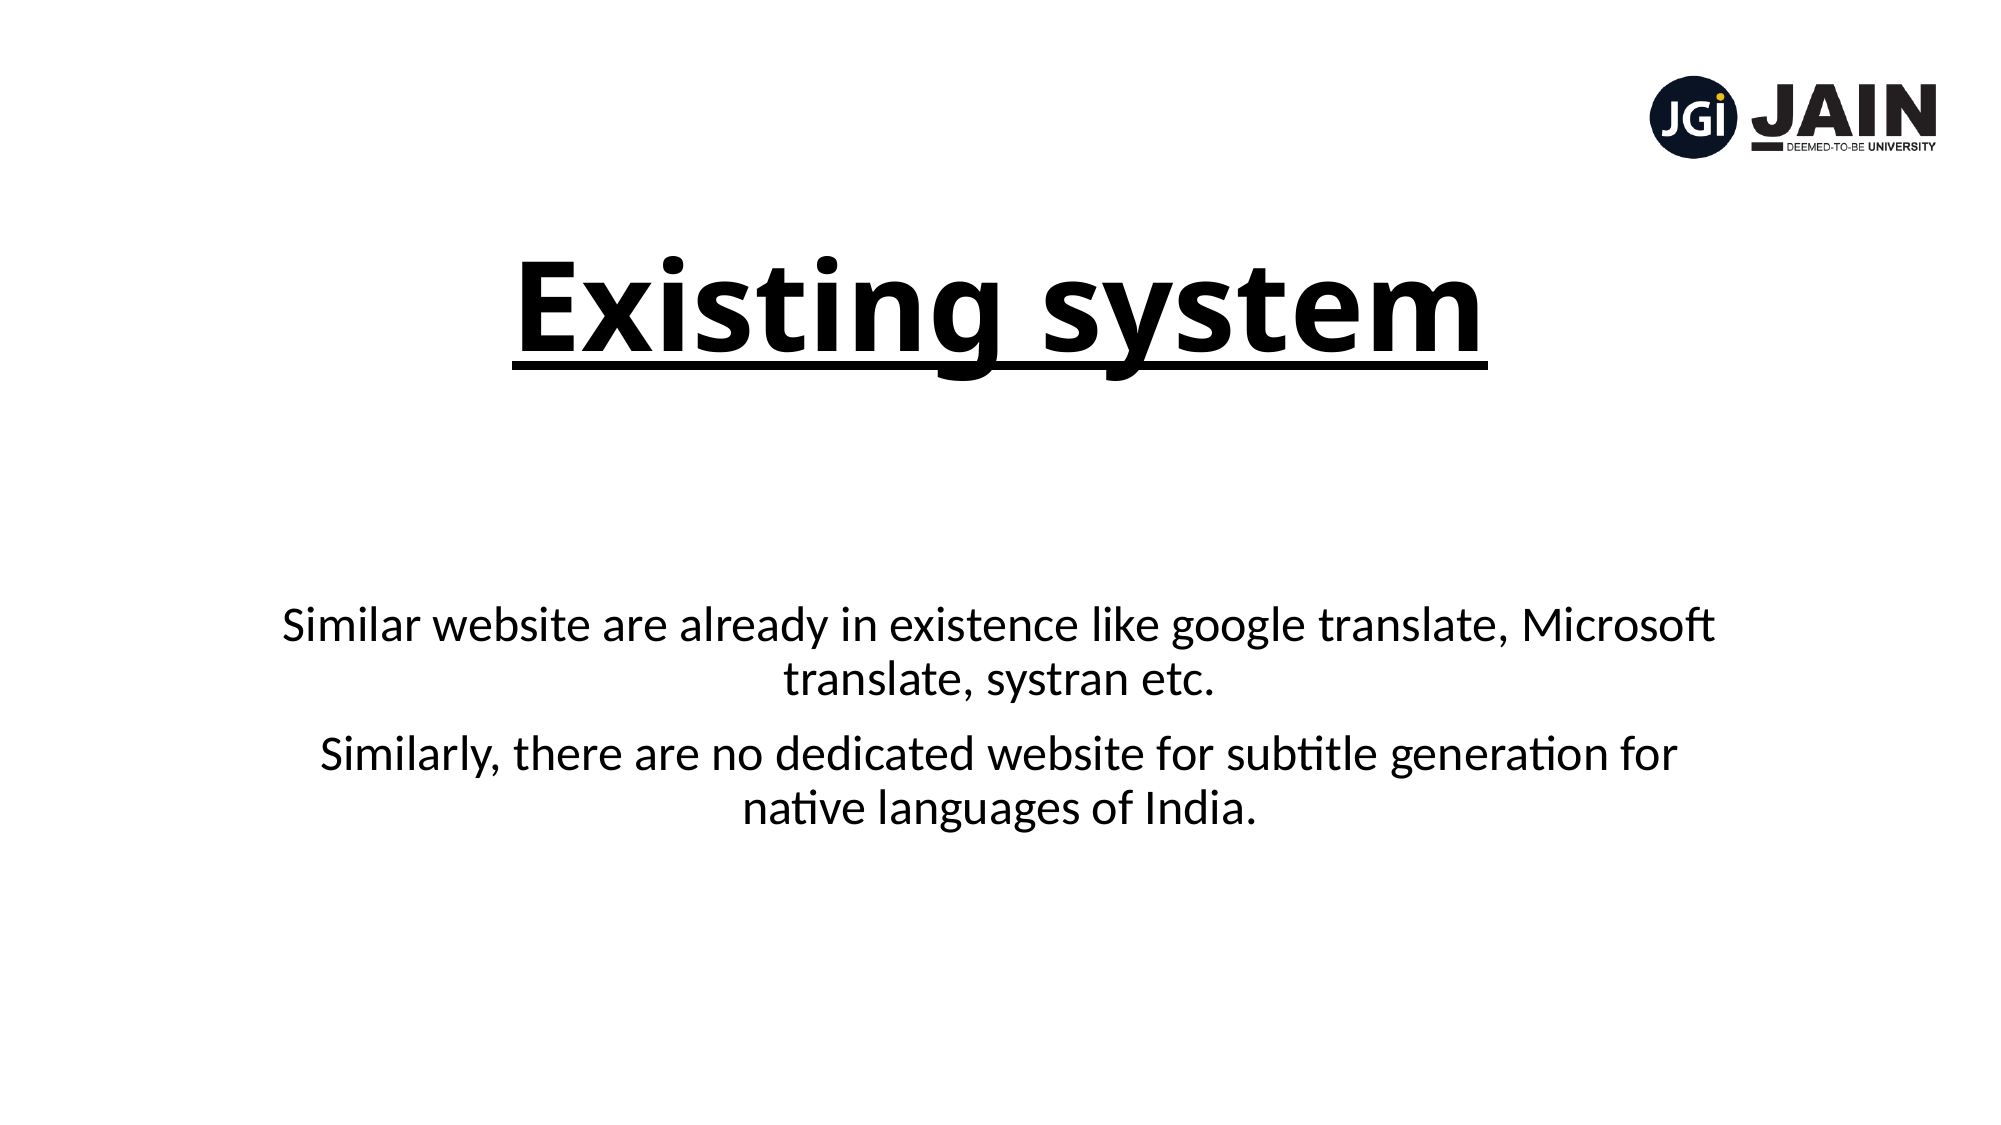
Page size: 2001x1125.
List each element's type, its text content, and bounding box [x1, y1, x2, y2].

title Existing system [249, 184, 1750, 387]
picture [1611, 0, 1974, 240]
subtitle Similar website are already in existence like google translate, Microsoft translate, systran etc. Similarly, there are no dedicated website for subtitle generation for native languages of India. [249, 590, 1750, 863]
